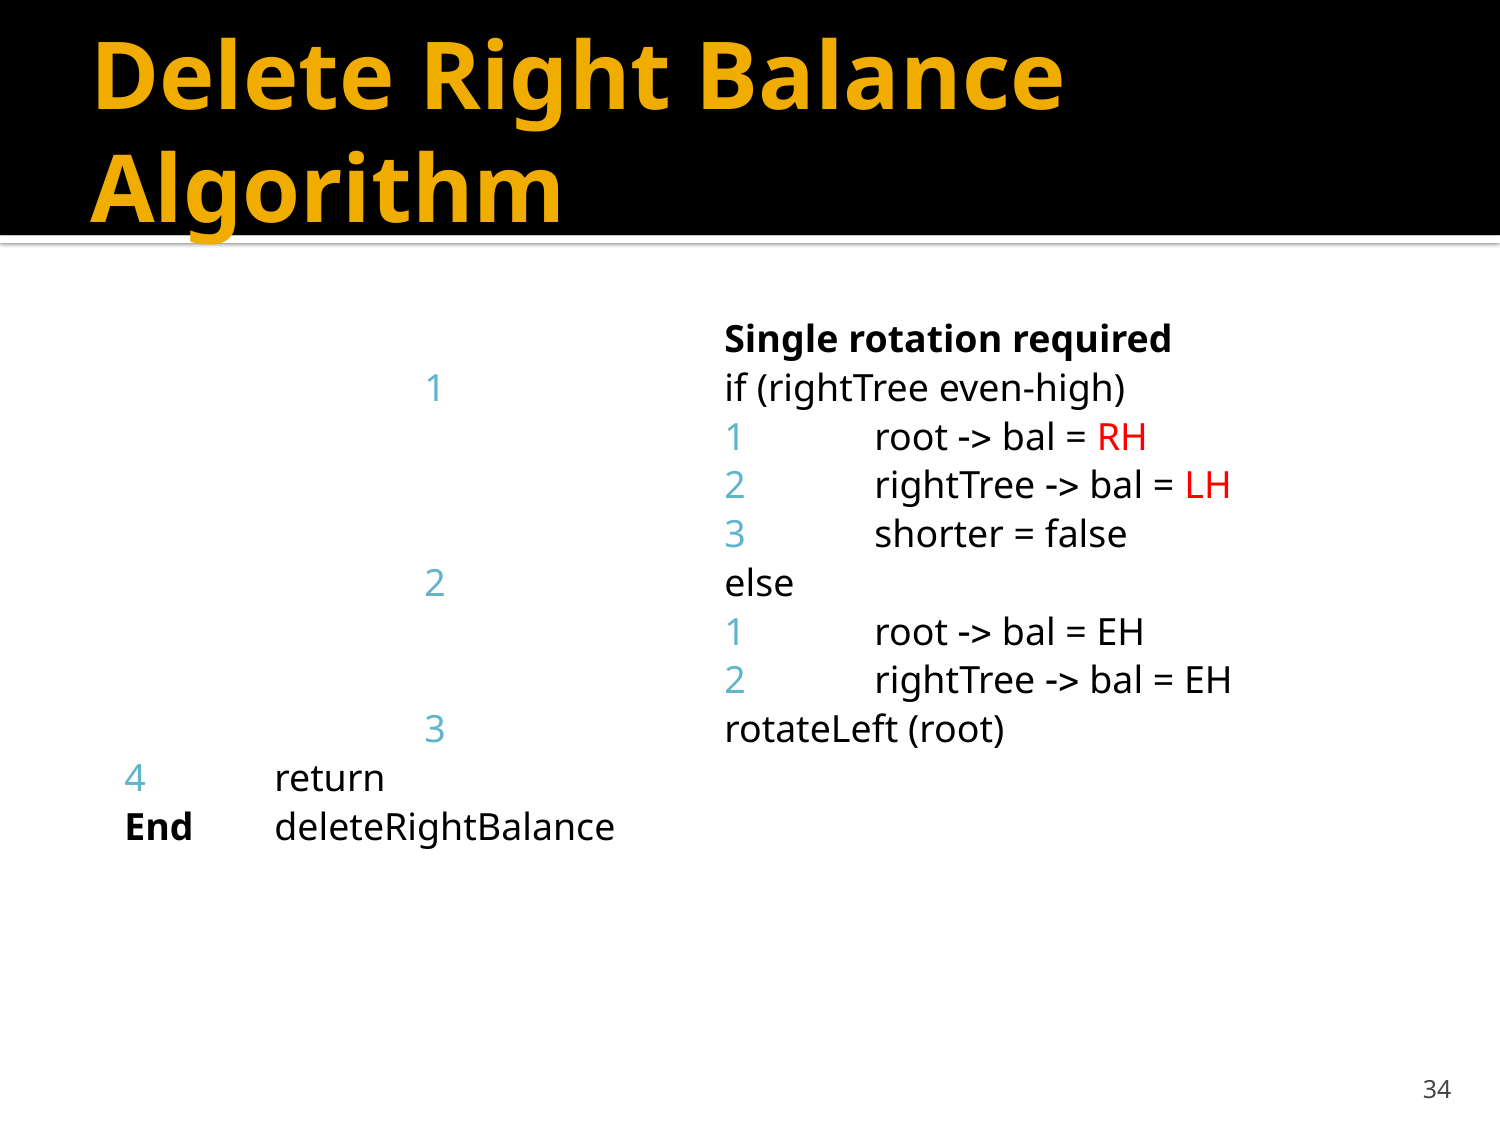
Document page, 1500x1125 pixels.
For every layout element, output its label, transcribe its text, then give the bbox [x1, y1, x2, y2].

title Delete Right Balance Algorithm [75, 25, 1425, 231]
list Single rotation required 1 if (rightTree even-high) 1 root -> bal = RH 2 rightTree -> bal = LH 3 shorter = false 2 else 1 root -> bal = EH 2 rightTree -> bal = EH 3 rotateLeft (root) 4 return End deleteRightBalance [115, 299, 1391, 976]
slide_number 34 [1345, 1062, 1467, 1108]
